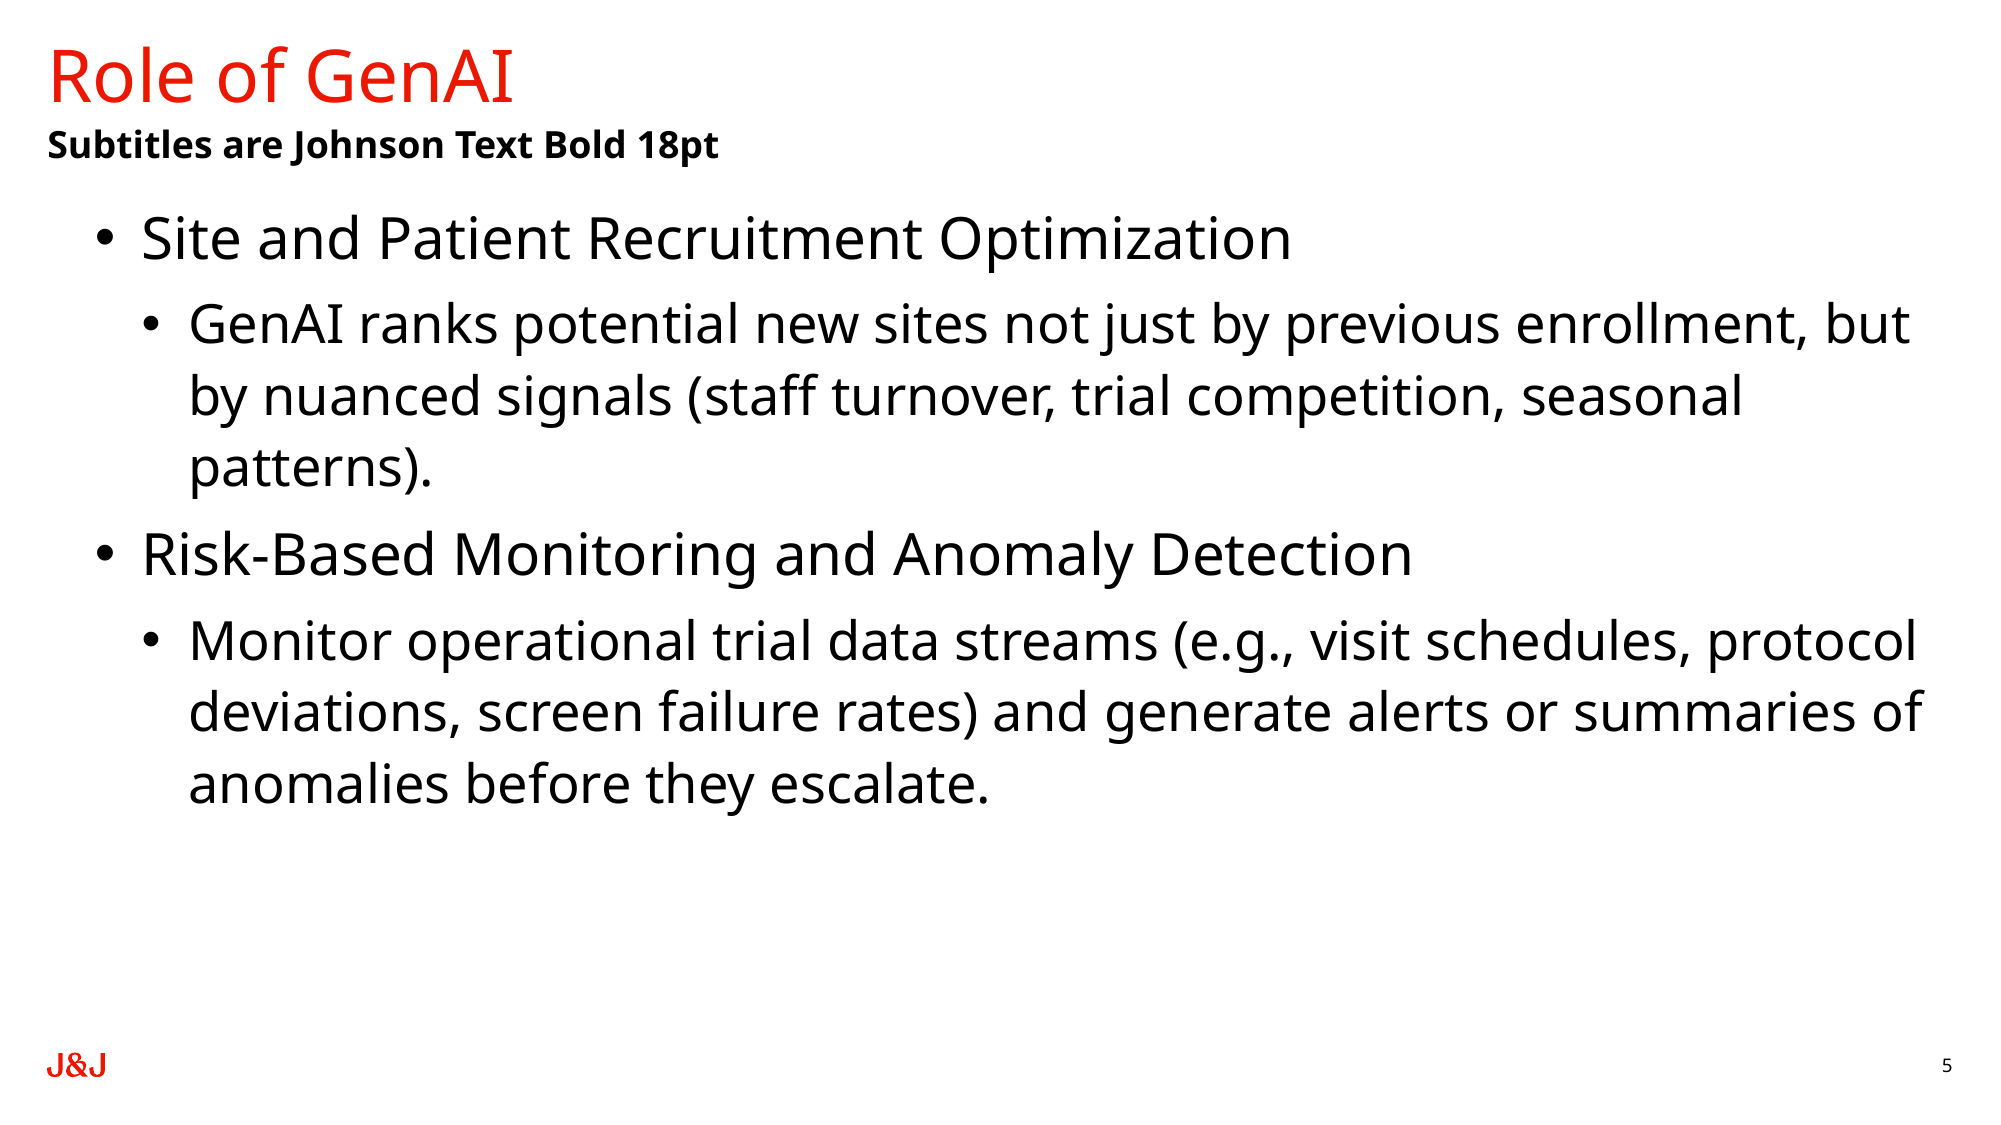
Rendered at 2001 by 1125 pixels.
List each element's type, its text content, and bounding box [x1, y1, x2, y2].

title Role of GenAI [47, 43, 1628, 120]
slide_number 5 [1815, 1052, 1953, 1078]
list Site and Patient Recruitment Optimization GenAI ranks potential new sites not just by previous enrollment, but by nuanced signals (staff turnover, trial competition, seasonal patterns). Risk-Based Monitoring and Anomaly Detection Monitor operational trial data streams (e.g., visit schedules, protocol deviations, screen failure rates) and generate alerts or summaries of anomalies before they escalate. [47, 193, 1953, 841]
subtitle Subtitles are Johnson Text Bold 18pt [47, 117, 988, 166]
